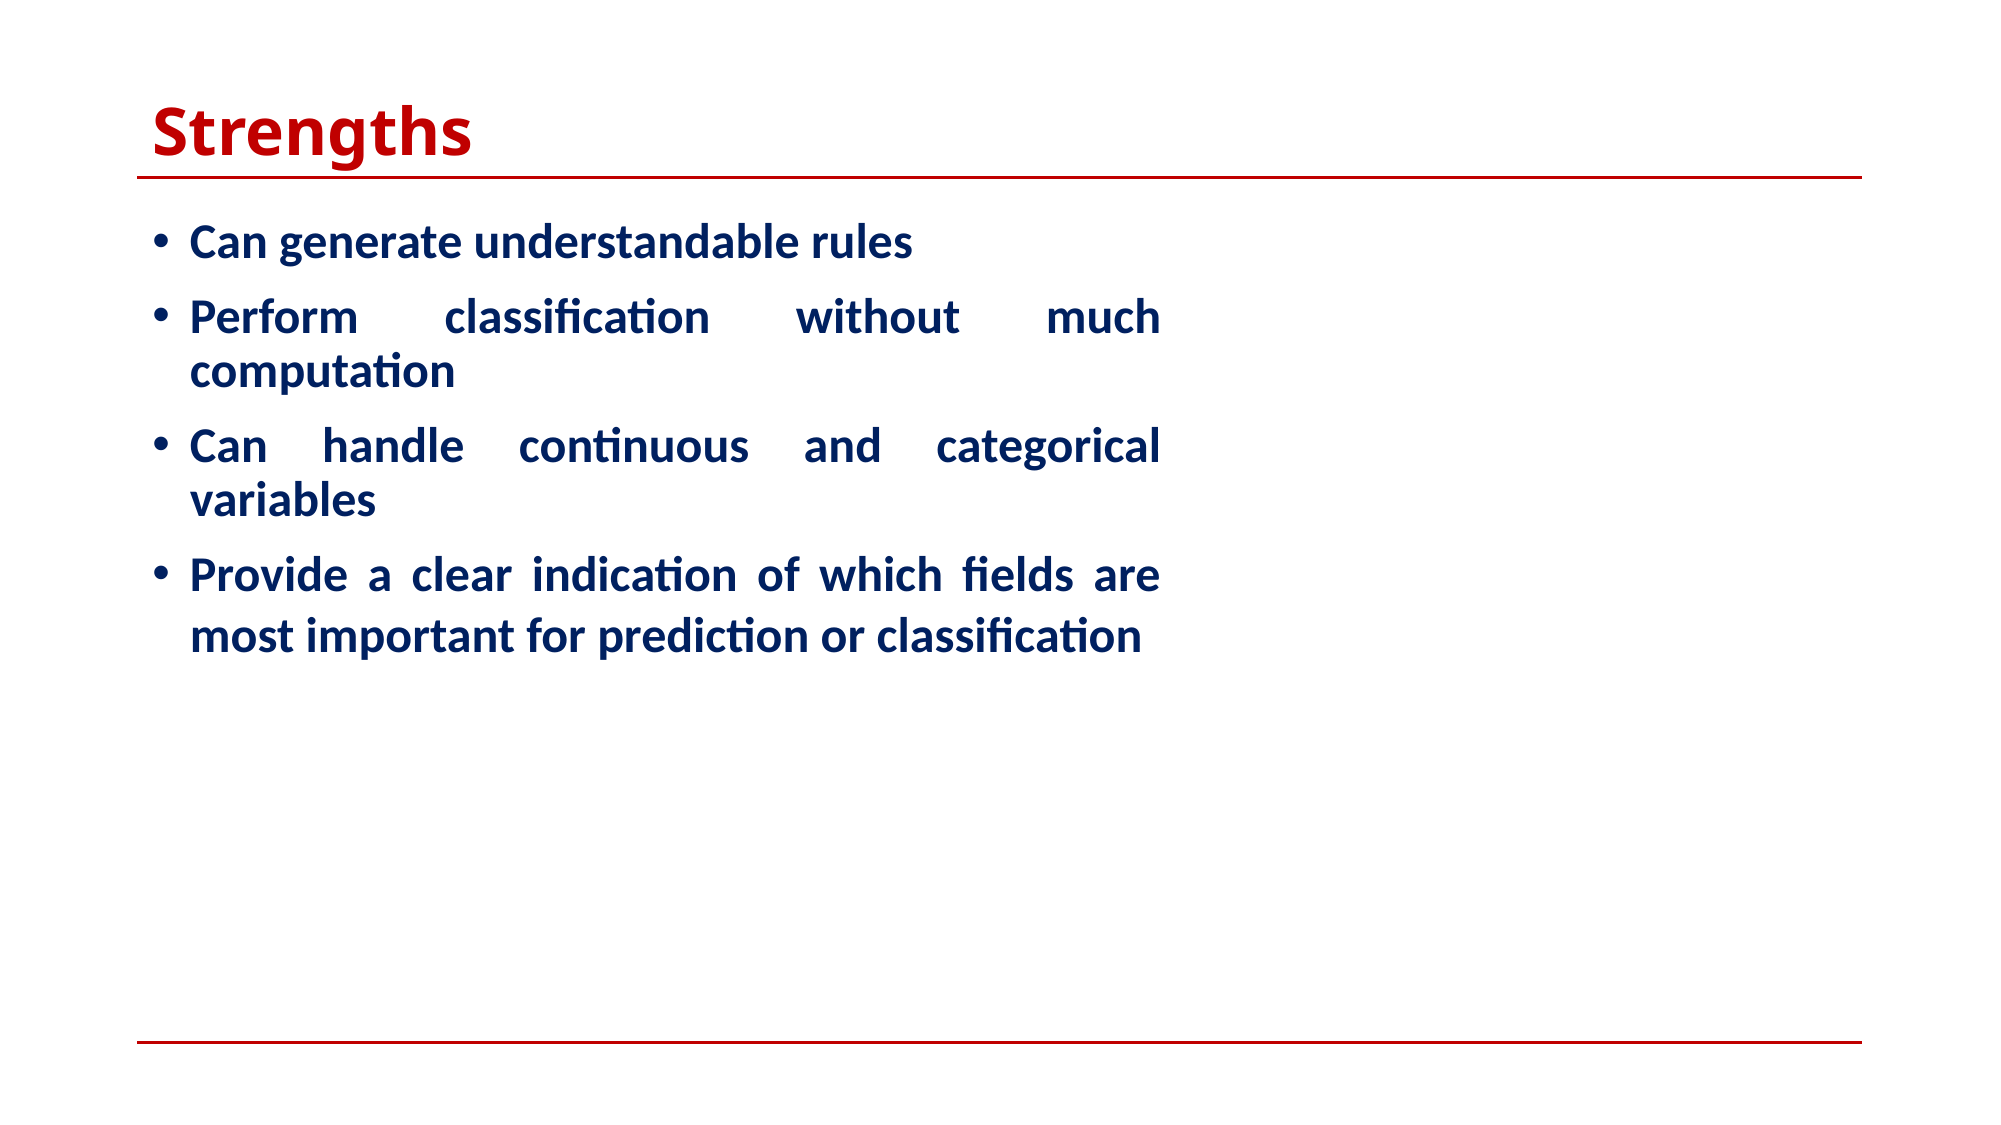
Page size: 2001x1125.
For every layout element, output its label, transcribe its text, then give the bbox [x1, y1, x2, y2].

title Strengths [137, 90, 1863, 178]
list Can generate understandable rules Perform classification without much computation Can handle continuous and categorical variables Provide a clear indication of which fields are most important for prediction or classification [137, 208, 1177, 1014]
